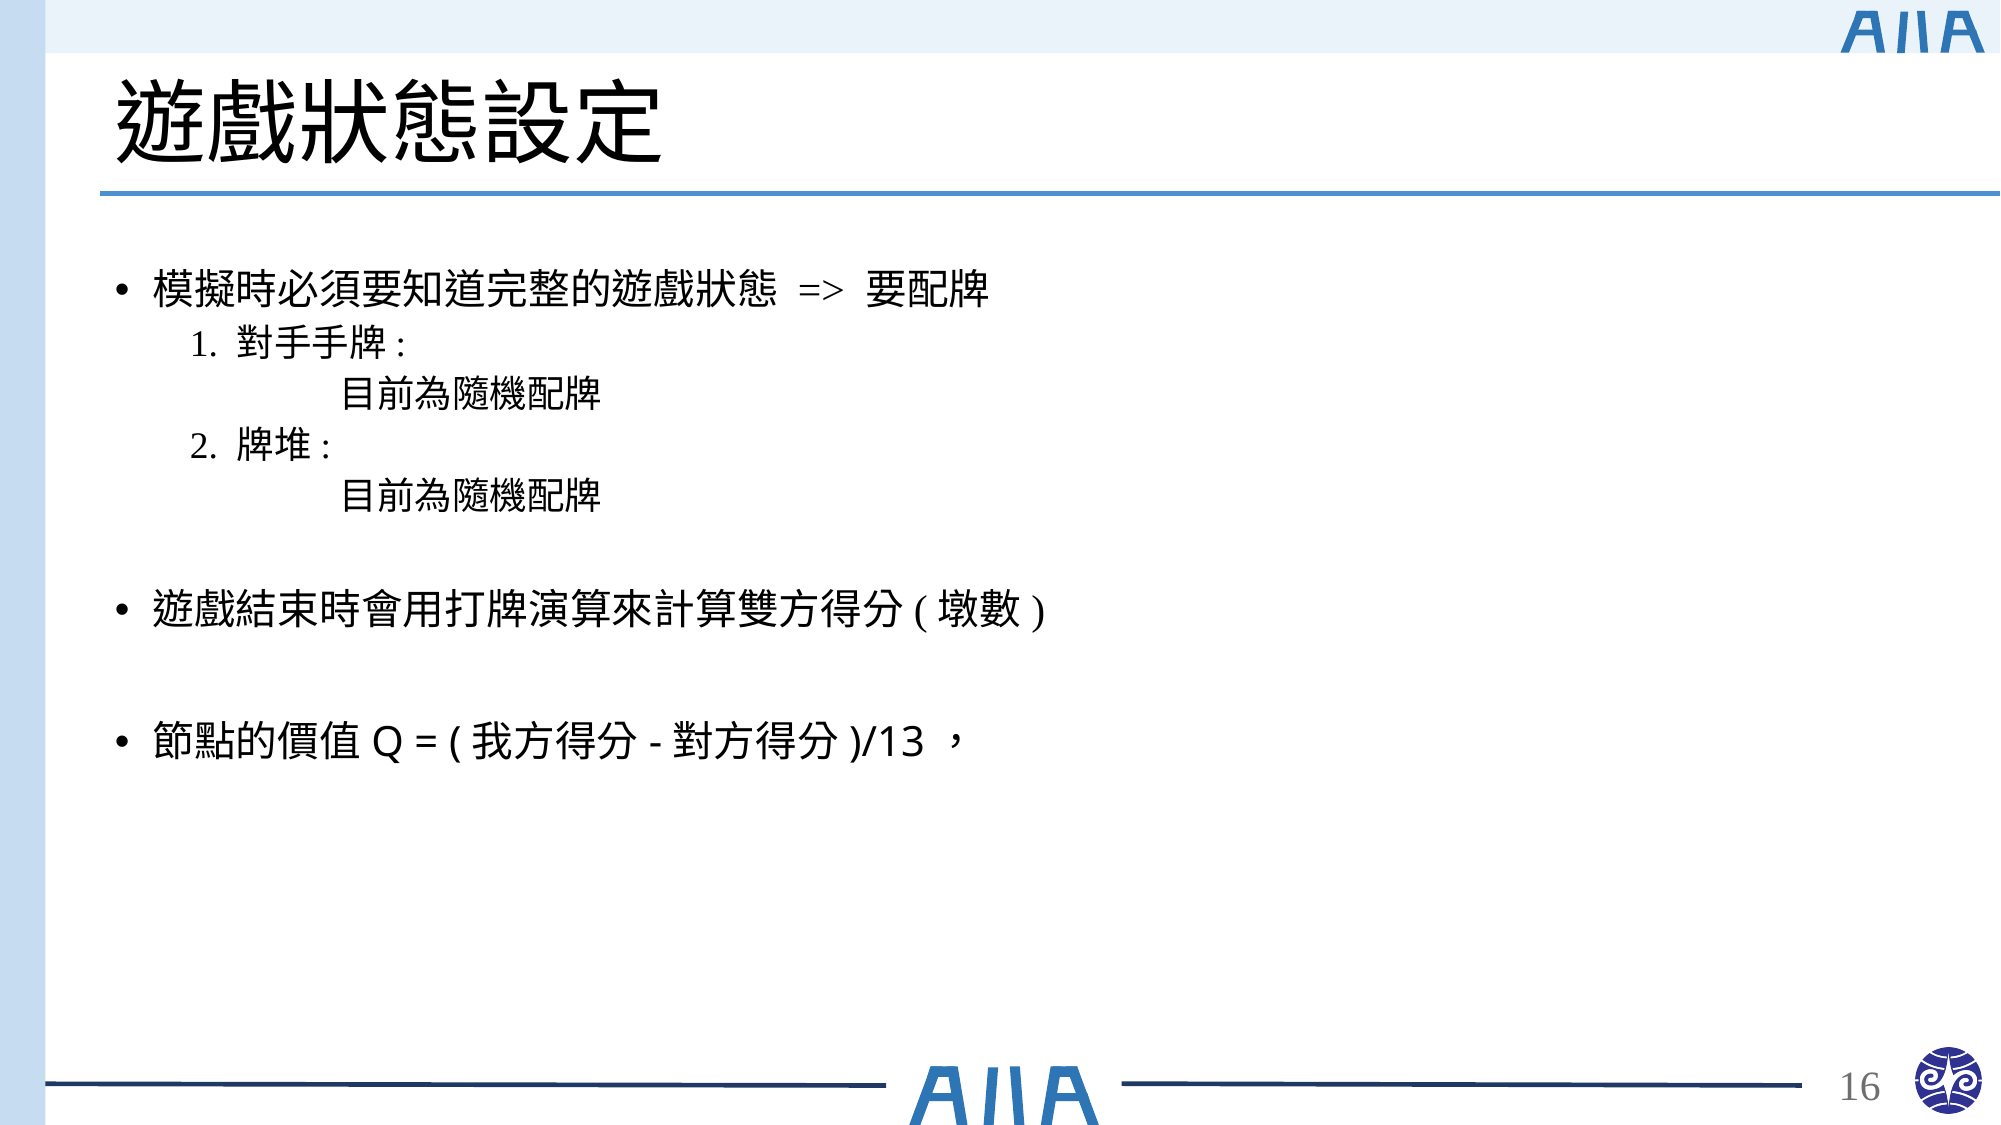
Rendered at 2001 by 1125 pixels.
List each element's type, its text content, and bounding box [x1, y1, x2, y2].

picture [1915, 1047, 1982, 1114]
title 遊戲狀態設定 [99, 59, 1863, 194]
